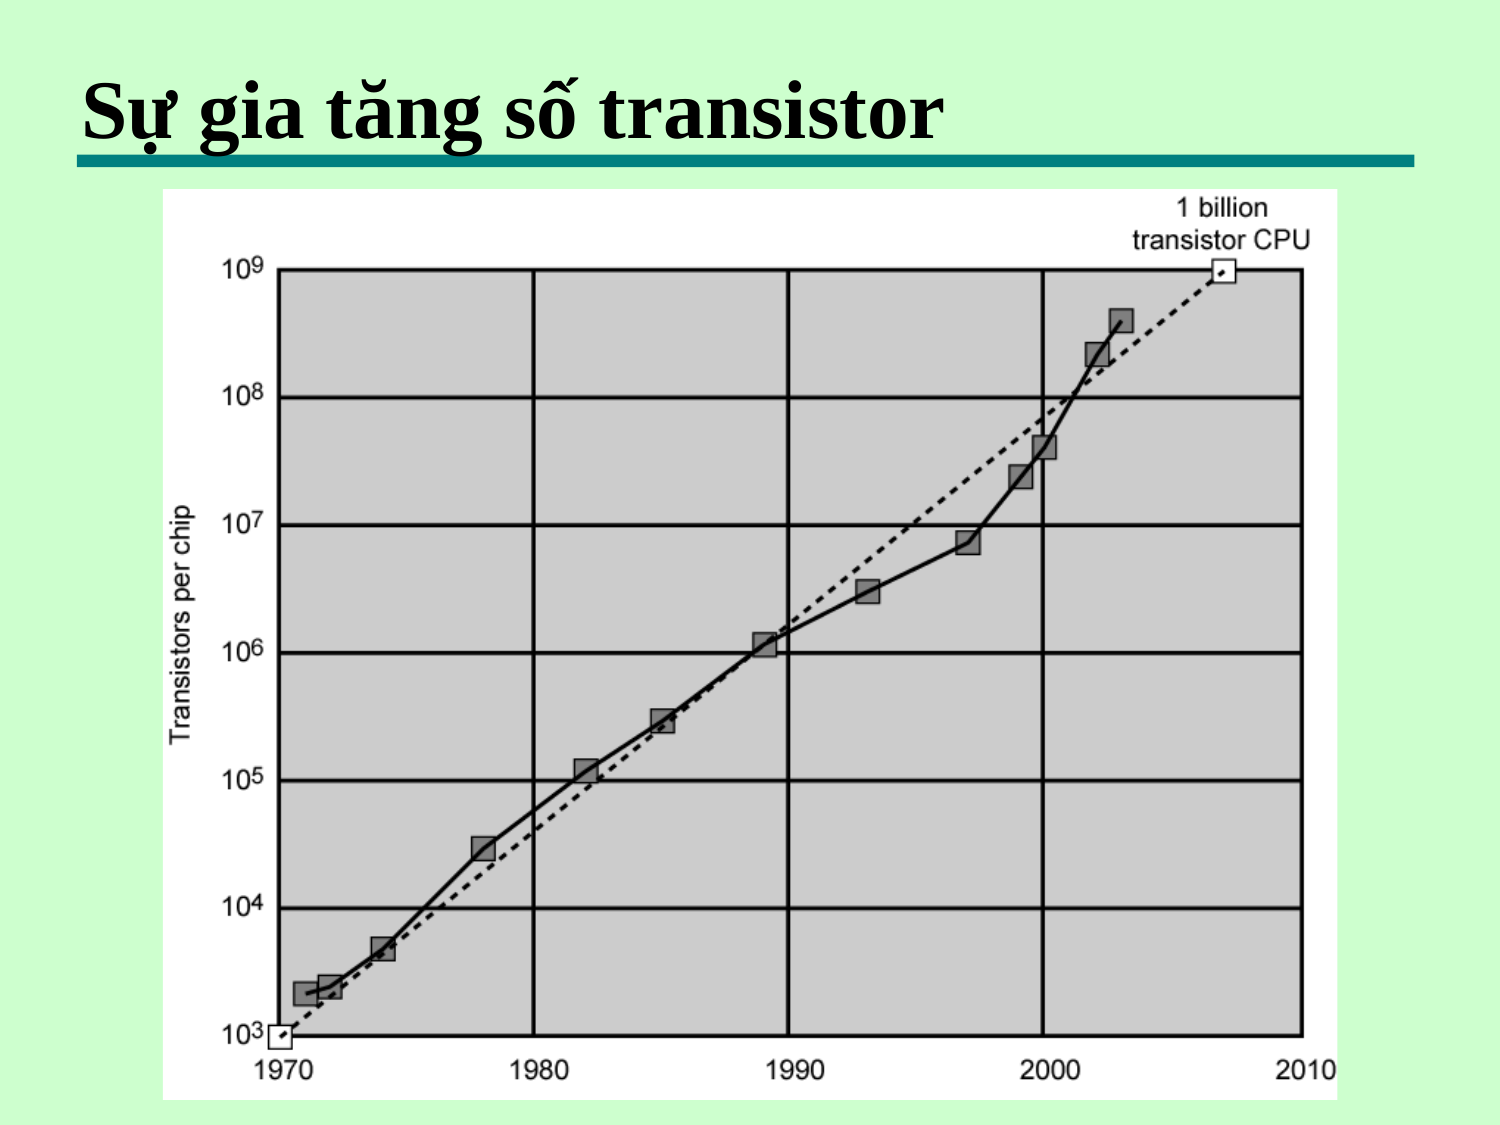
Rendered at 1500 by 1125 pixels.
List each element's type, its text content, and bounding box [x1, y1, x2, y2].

picture [162, 189, 1338, 1100]
title Sự gia tăng số transistor [66, 24, 1413, 163]
